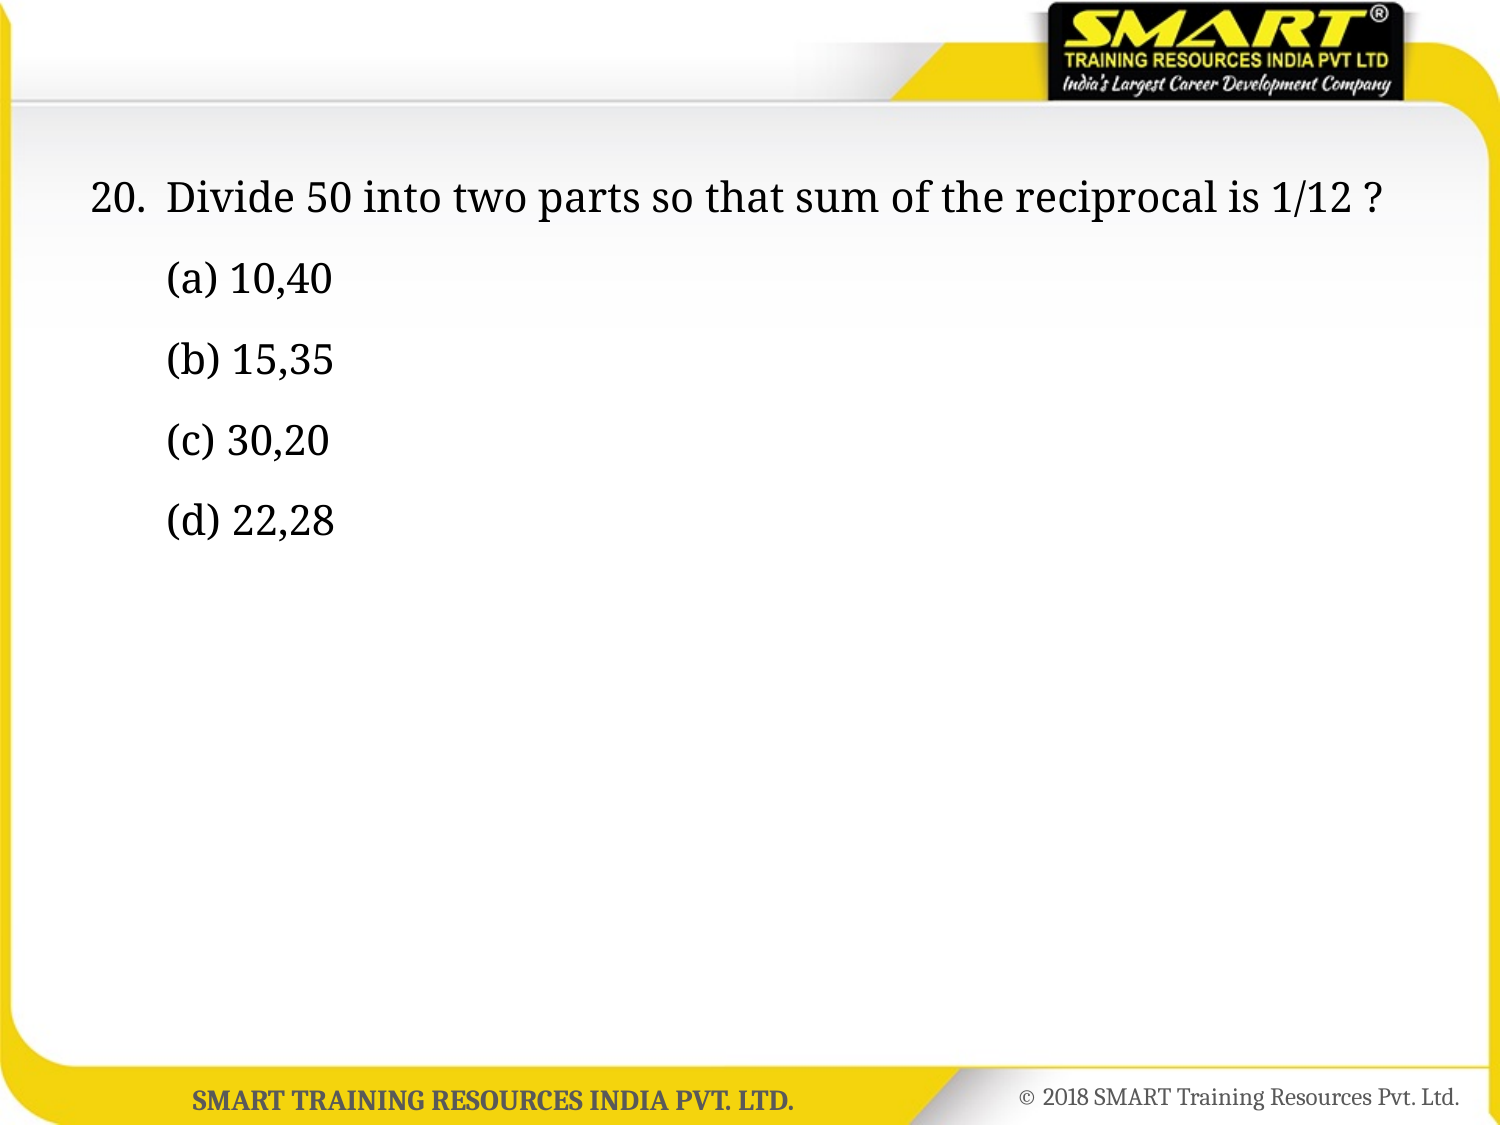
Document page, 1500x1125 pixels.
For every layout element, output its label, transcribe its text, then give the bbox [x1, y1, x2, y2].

text_box 20. Divide 50 into two parts so that sum of the reciprocal is 1/12 ? (a) 10,40 (b) 15,35 (c) 30,20 (d) 22,28 [75, 153, 1423, 552]
picture [0, 0, 1500, 1125]
